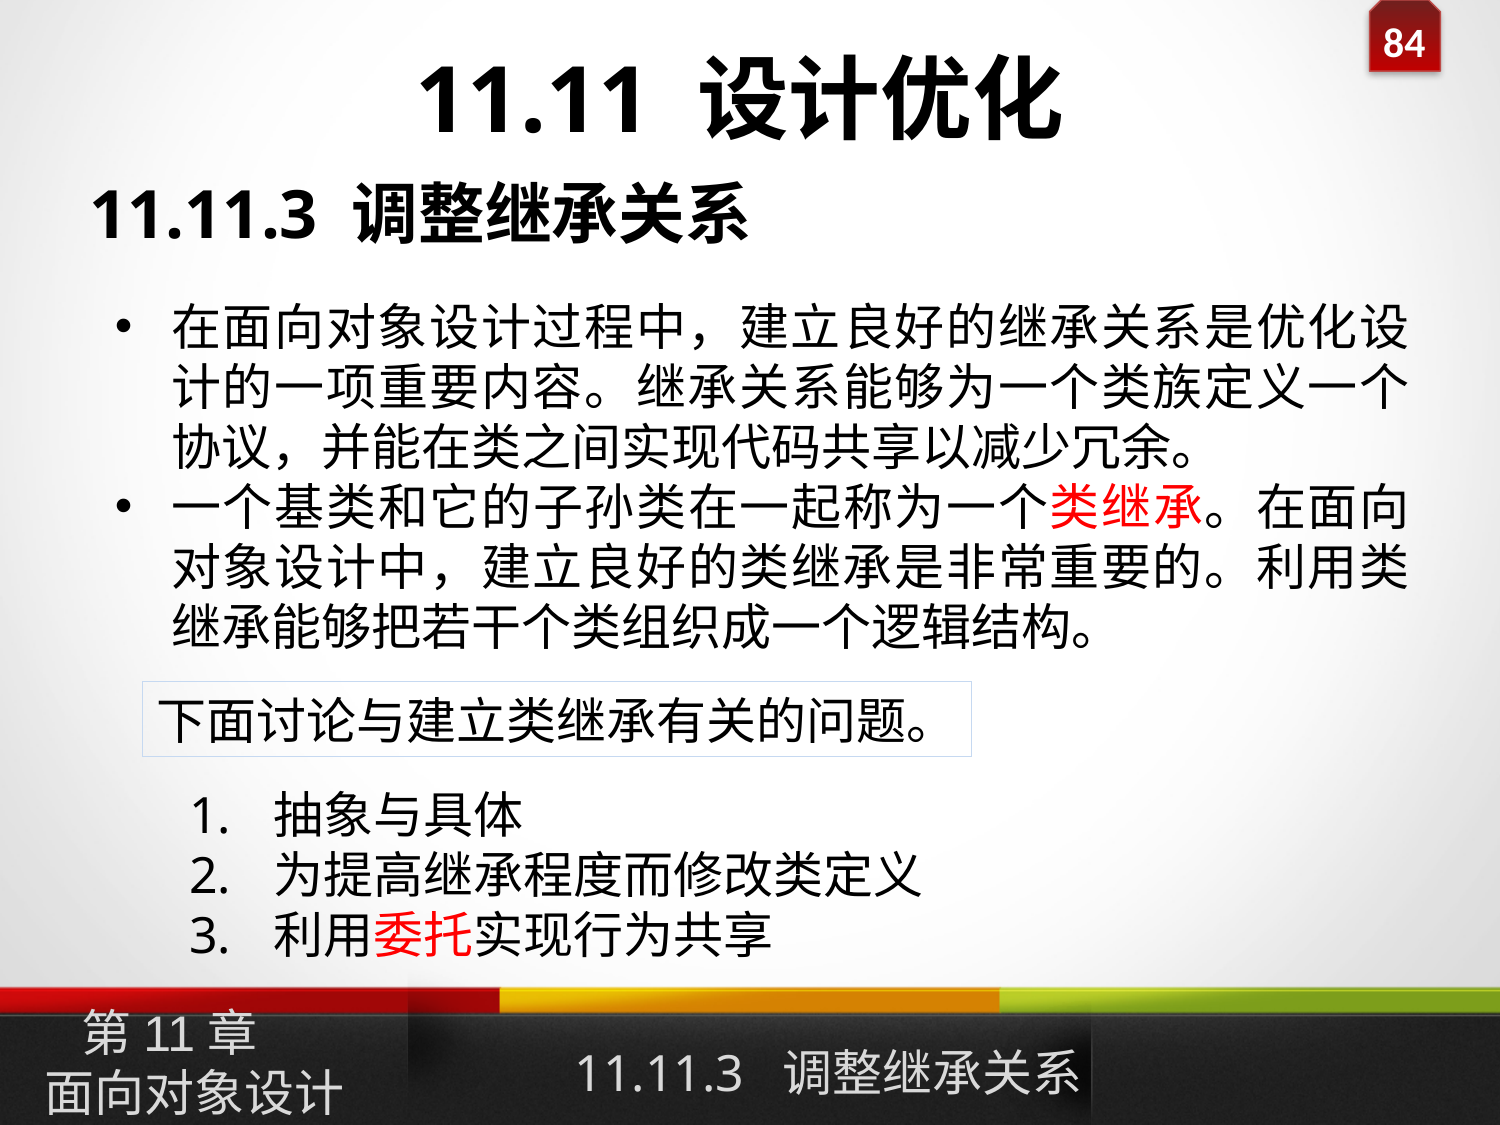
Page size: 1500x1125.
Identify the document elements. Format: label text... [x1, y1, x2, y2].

picture [0, 0, 1500, 1125]
text_box 11.11.3 调整继承关系 [74, 164, 1425, 264]
text_box 下面讨论与建立类继承有关的问题。 [142, 681, 972, 757]
text_box 11.11.3 调整继承关系 [458, 1032, 1199, 1111]
title 11.11 设计优化 [64, 2, 1416, 191]
text_box 在面向对象设计过程中，建立良好的继承关系是优化设计的一项重要内容。继承关系能够为一个类族定义一个协议，并能在类之间实现代码共享以减少冗余。 一个基类和它的子孙类在一起称为一个类继承。在面向对象设计中，建立良好的类继承是非常重要的。利用类继承能够把若干个类组织成一个逻辑结构。 [100, 288, 1425, 663]
text_box 抽象与具体 为提高继承程度而修改类定义 利用委托实现行为共享 [174, 776, 939, 972]
